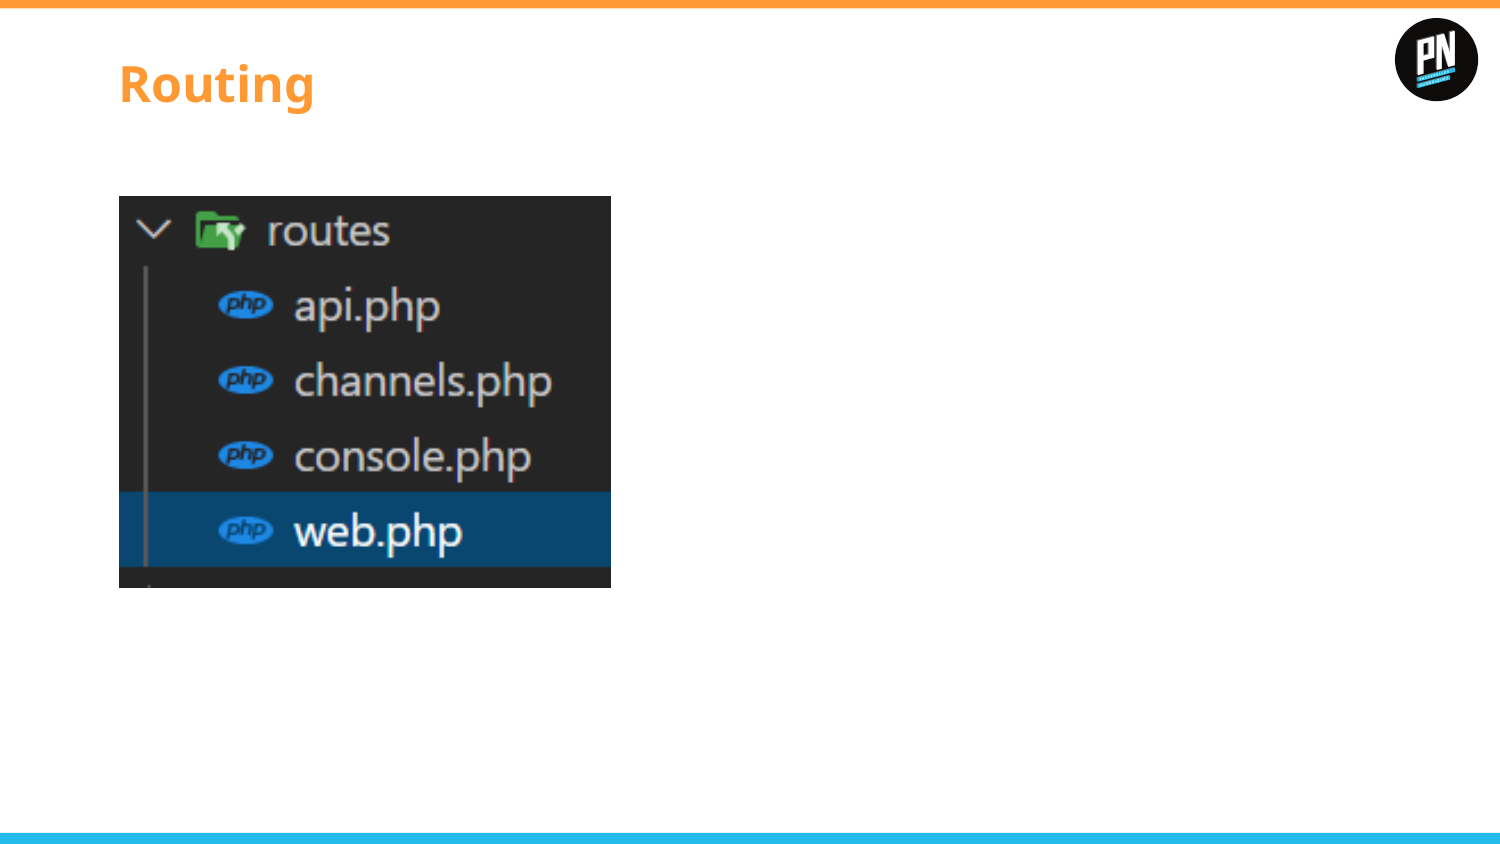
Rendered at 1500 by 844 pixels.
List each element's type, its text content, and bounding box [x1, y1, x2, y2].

title Routing [103, 45, 1397, 147]
picture [118, 195, 611, 588]
picture [1394, 17, 1479, 102]
